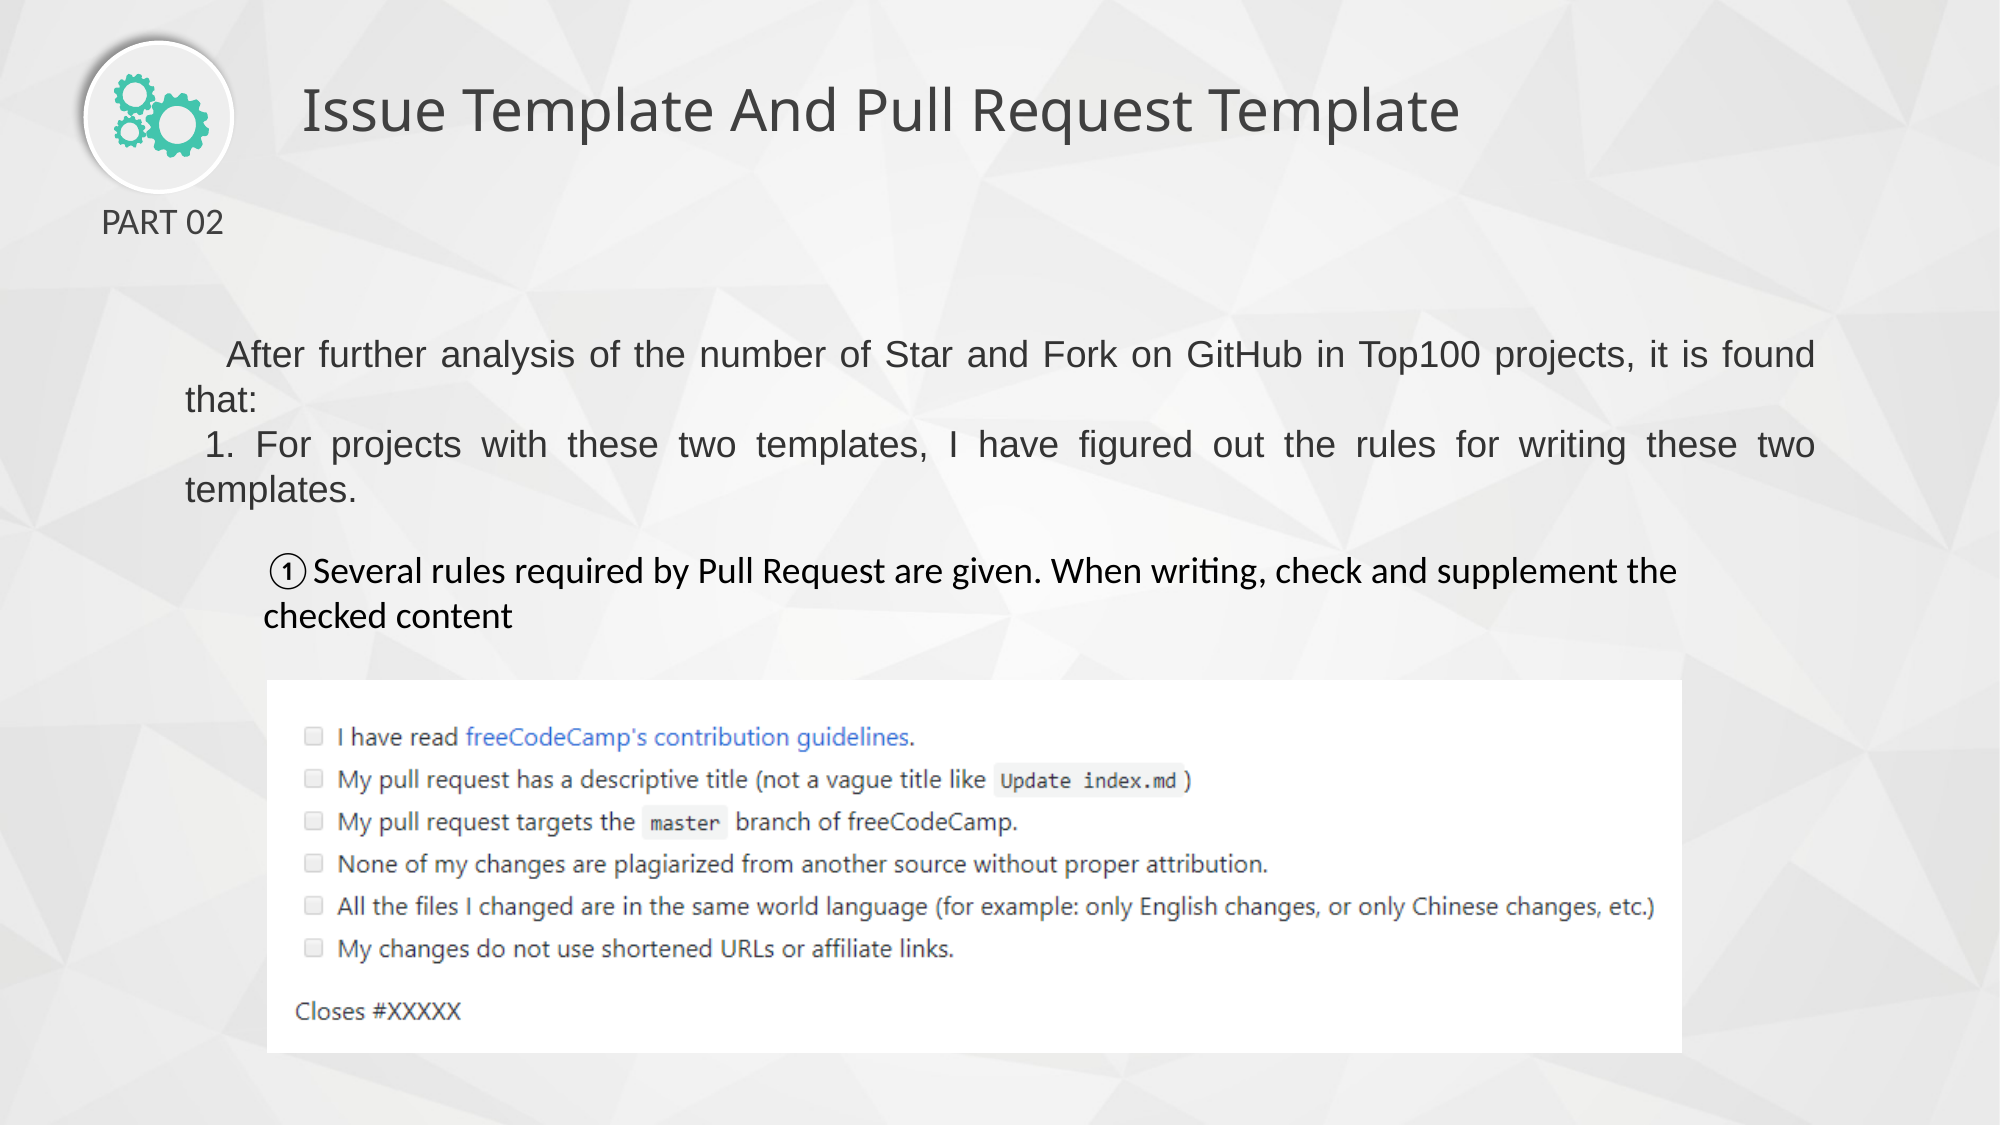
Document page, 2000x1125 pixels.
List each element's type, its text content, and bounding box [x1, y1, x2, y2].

text_box After further analysis of the number of Star and Fork on GitHub in Top100 projects, it is found that: 1. For projects with these two templates, I have figured out the rules for writing these two templates. [170, 323, 1832, 518]
text_box ①Several rules required by Pull Request are given. When writing, check and supplement the checked content [248, 538, 1751, 644]
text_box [85, 42, 233, 193]
picture [0, 0, 2000, 1125]
text_box PART 02 [86, 189, 248, 249]
text_box Issue Template And Pull Request Template [237, 65, 1558, 151]
